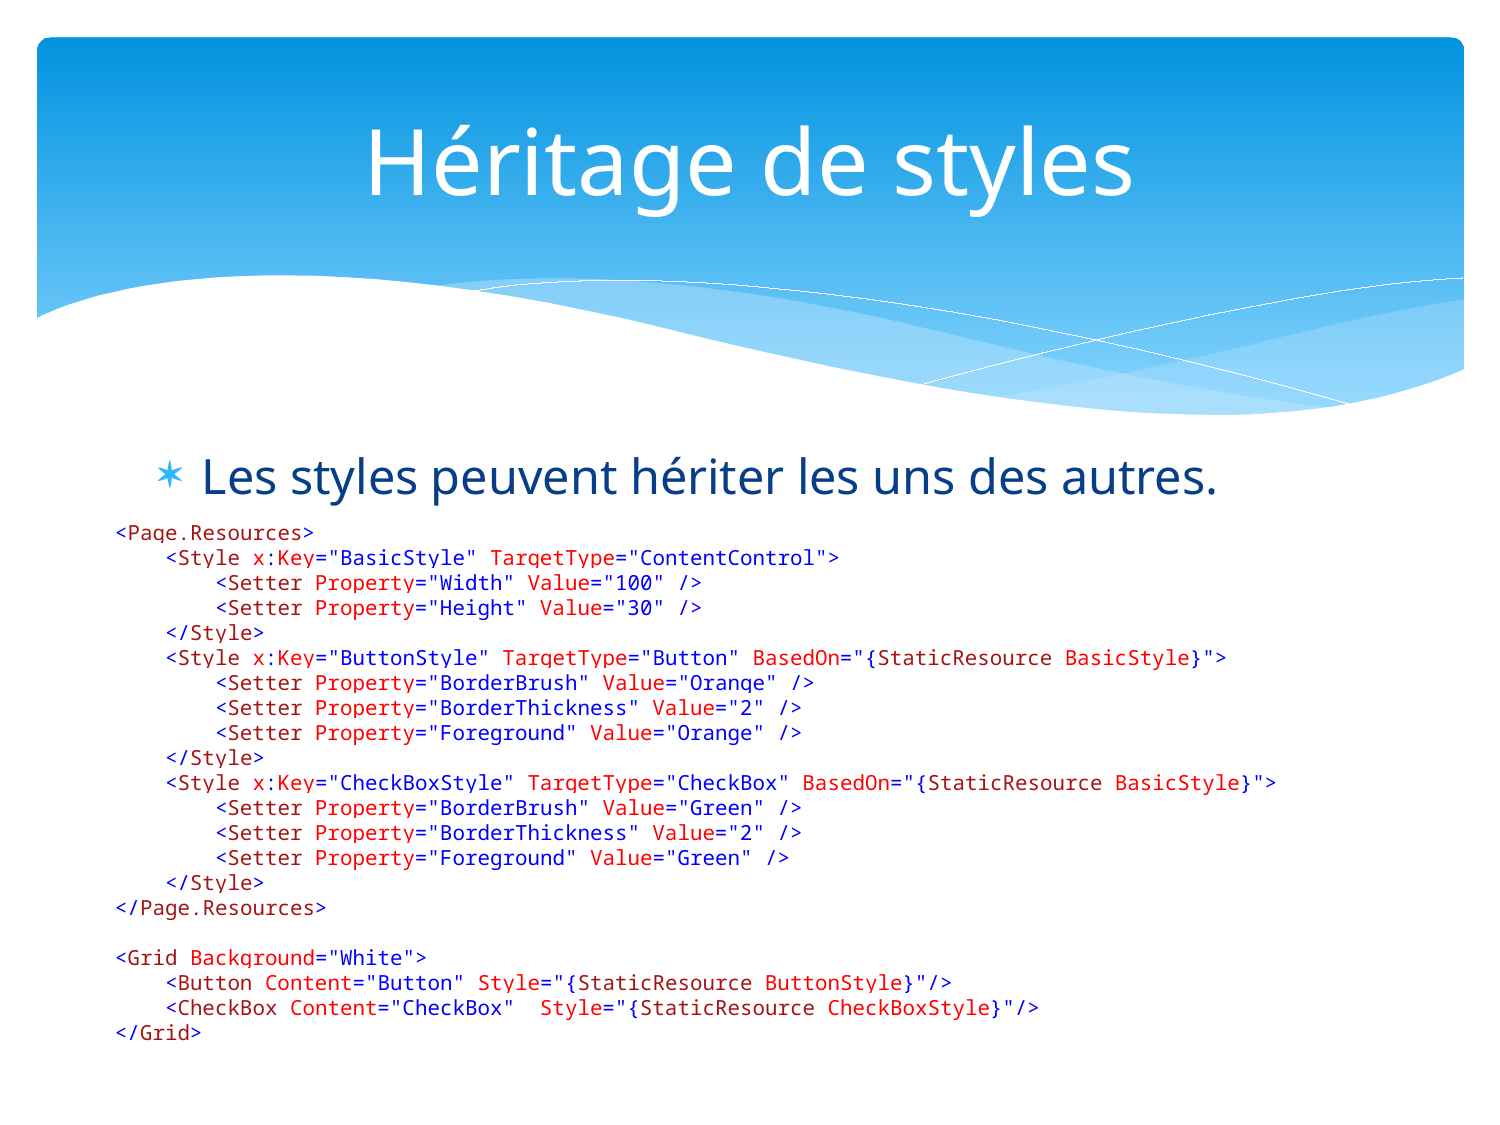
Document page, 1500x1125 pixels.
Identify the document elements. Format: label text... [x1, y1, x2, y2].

title Héritage de styles [75, 55, 1425, 261]
list Les styles peuvent hériter les uns des autres. [143, 438, 1359, 513]
text_box <Page.Resources> <Style x:Key="BasicStyle" TargetType="ContentControl"> <Setter Property="Width" Value="100" /> <Setter Property="Height" Value="30" /> </Style> <Style x:Key="ButtonStyle" TargetType="Button" BasedOn="{StaticResource BasicStyle}"> <Setter Property="BorderBrush" Value="Orange" /> <Setter Property="BorderThickness" Value="2" /> <Setter Property="Foreground" Value="Orange" /> </Style> <Style x:Key="CheckBoxStyle" TargetType="CheckBox" BasedOn="{StaticResource BasicStyle}"> <Setter Property="BorderBrush" Value="Green" /> <Setter Property="BorderThickness" Value="2" /> <Setter Property="Foreground" Value="Green" /> </Style> </Page.Resources> <Grid Background="White"> <Button Content="Button" Style="{StaticResource ButtonStyle}"/> <CheckBox Content="CheckBox" Style="{StaticResource CheckBoxStyle}"/> </Grid> [100, 512, 1293, 1052]
